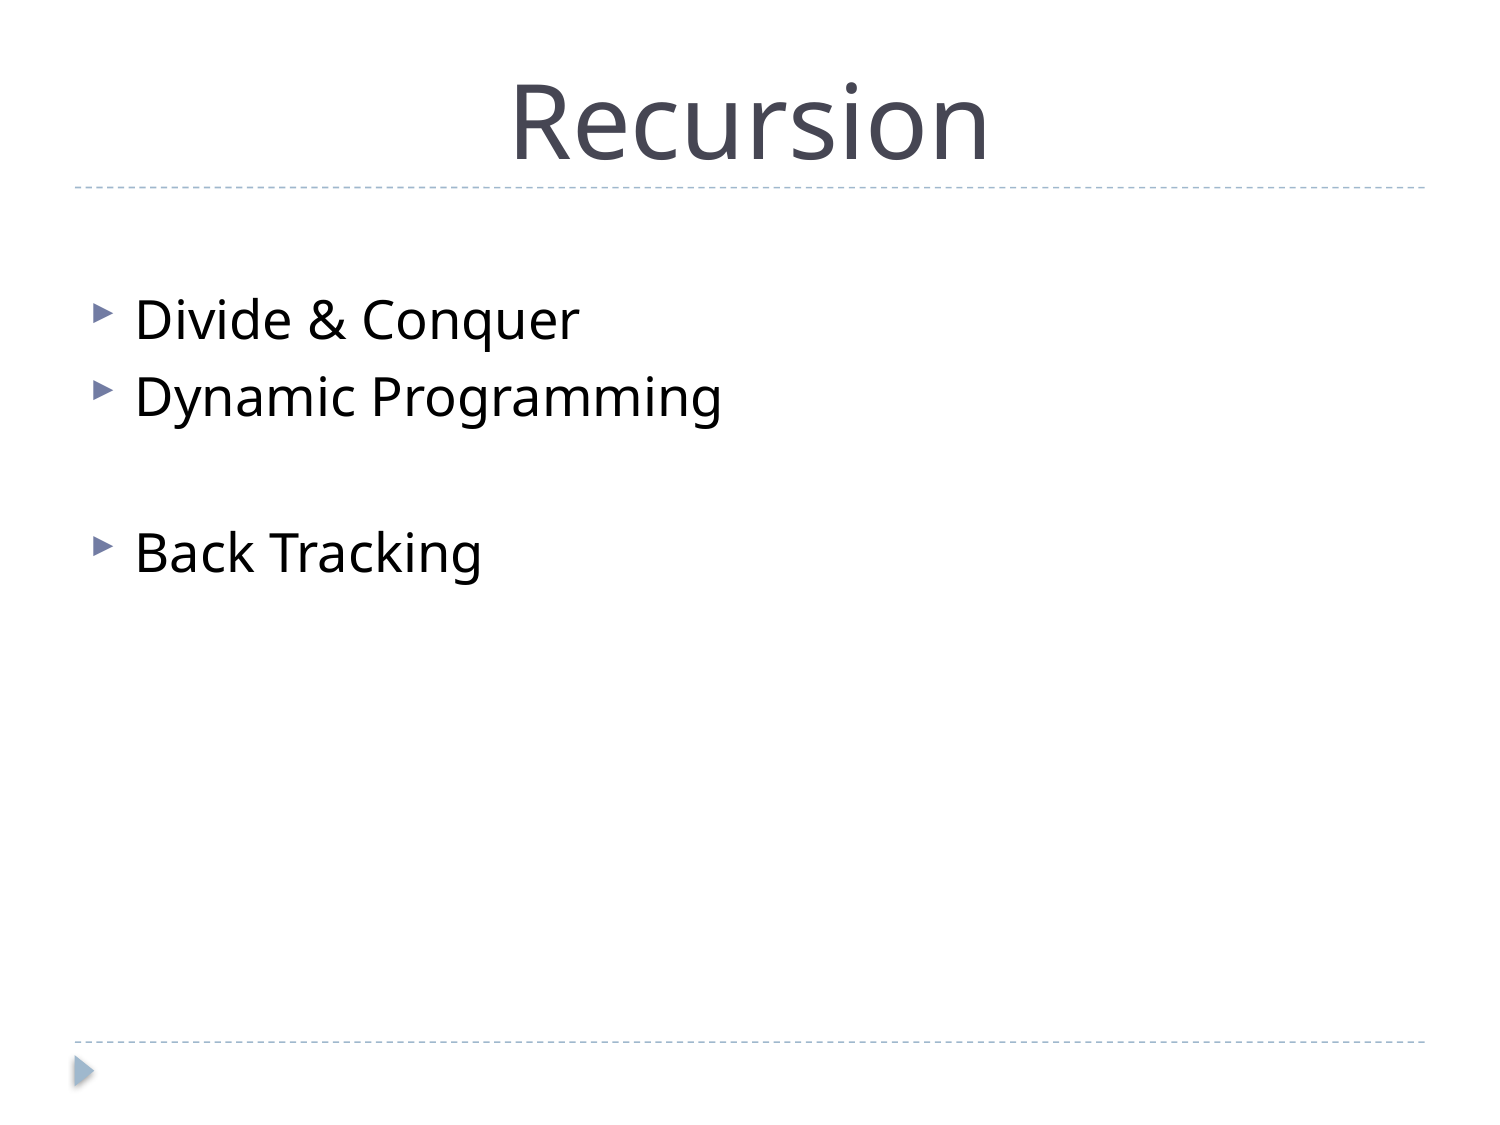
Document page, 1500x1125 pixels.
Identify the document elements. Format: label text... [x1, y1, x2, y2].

list Divide & Conquer Dynamic Programming Back Tracking [75, 200, 1425, 1010]
title Recursion [75, 24, 1425, 188]
